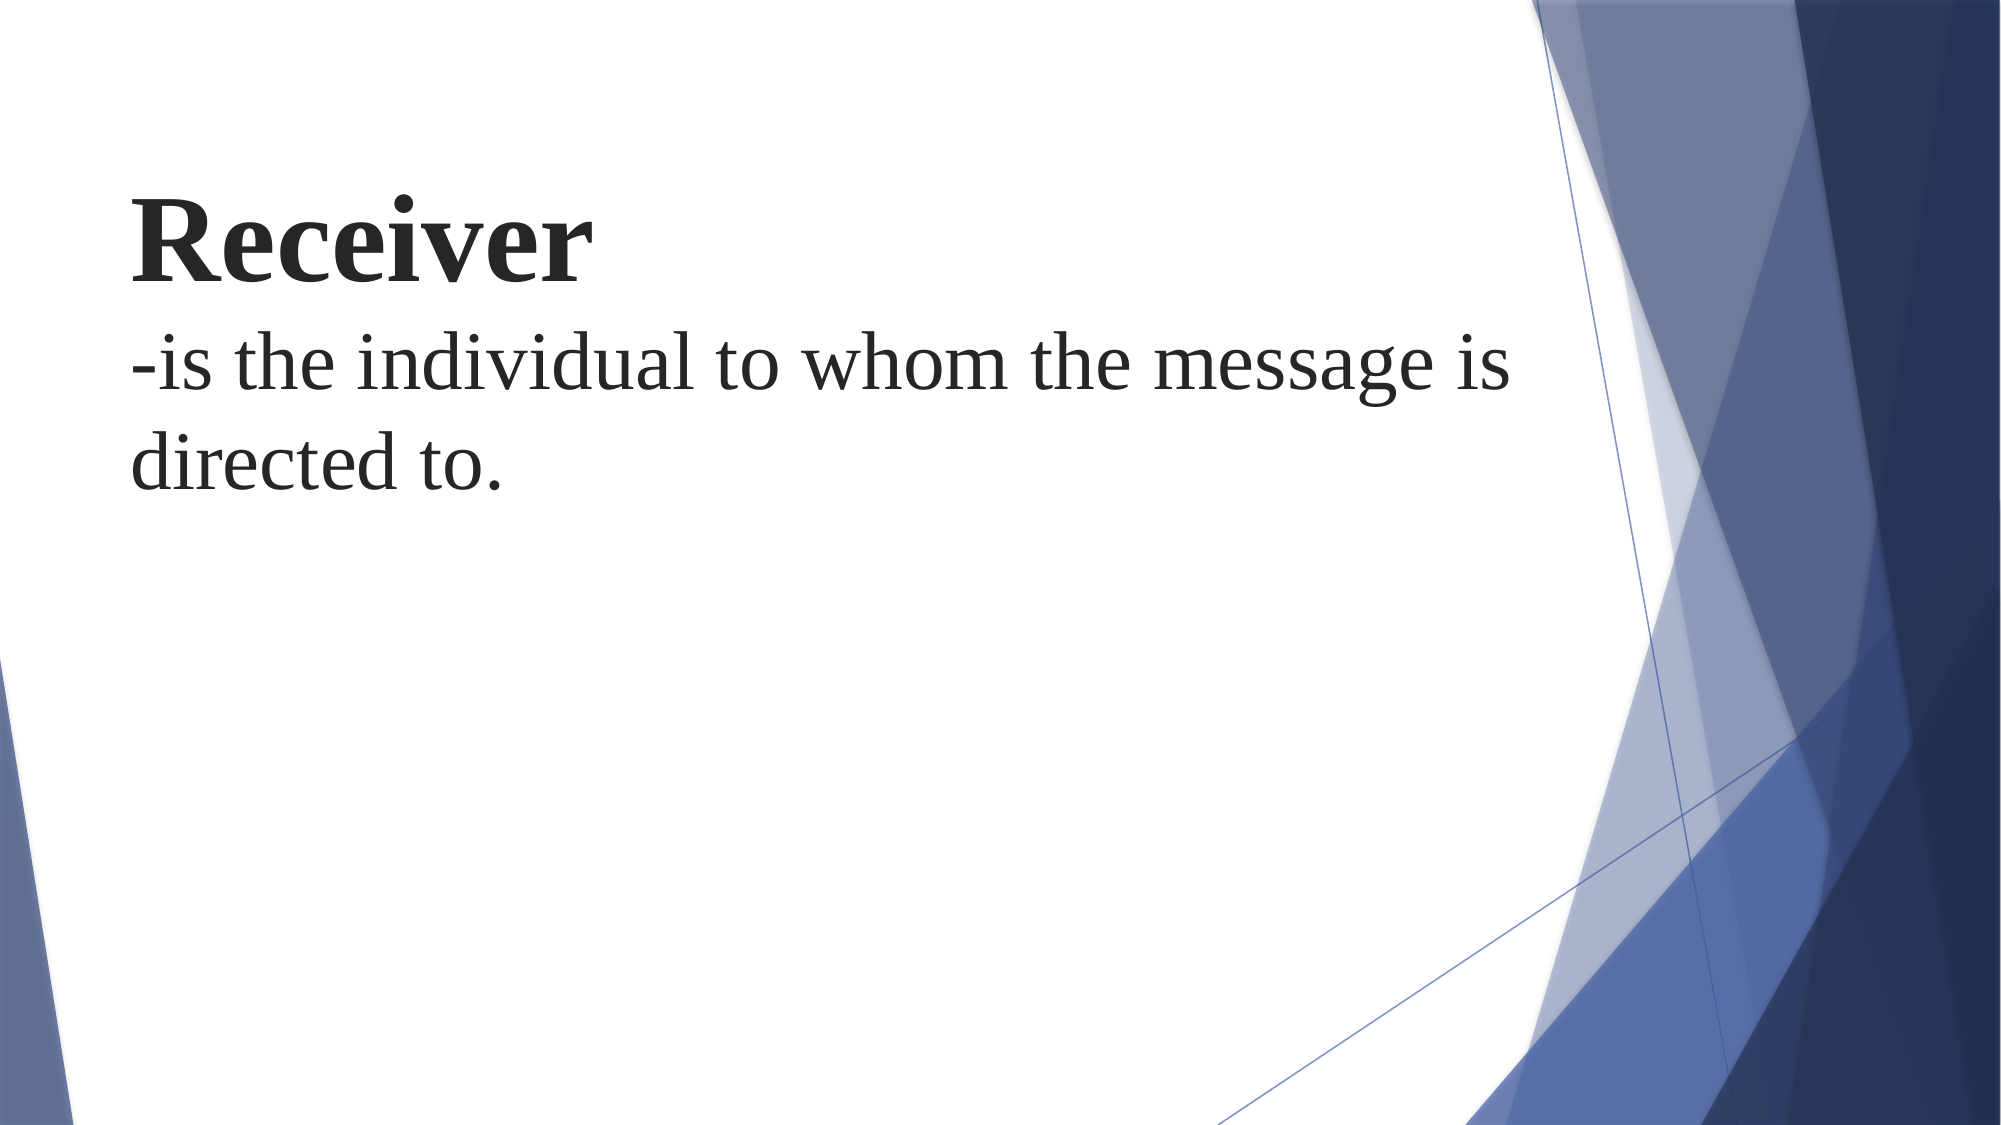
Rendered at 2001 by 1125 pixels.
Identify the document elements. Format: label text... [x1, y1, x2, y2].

title Receiver -is the individual to whom the message is directed to. [115, 148, 1615, 366]
